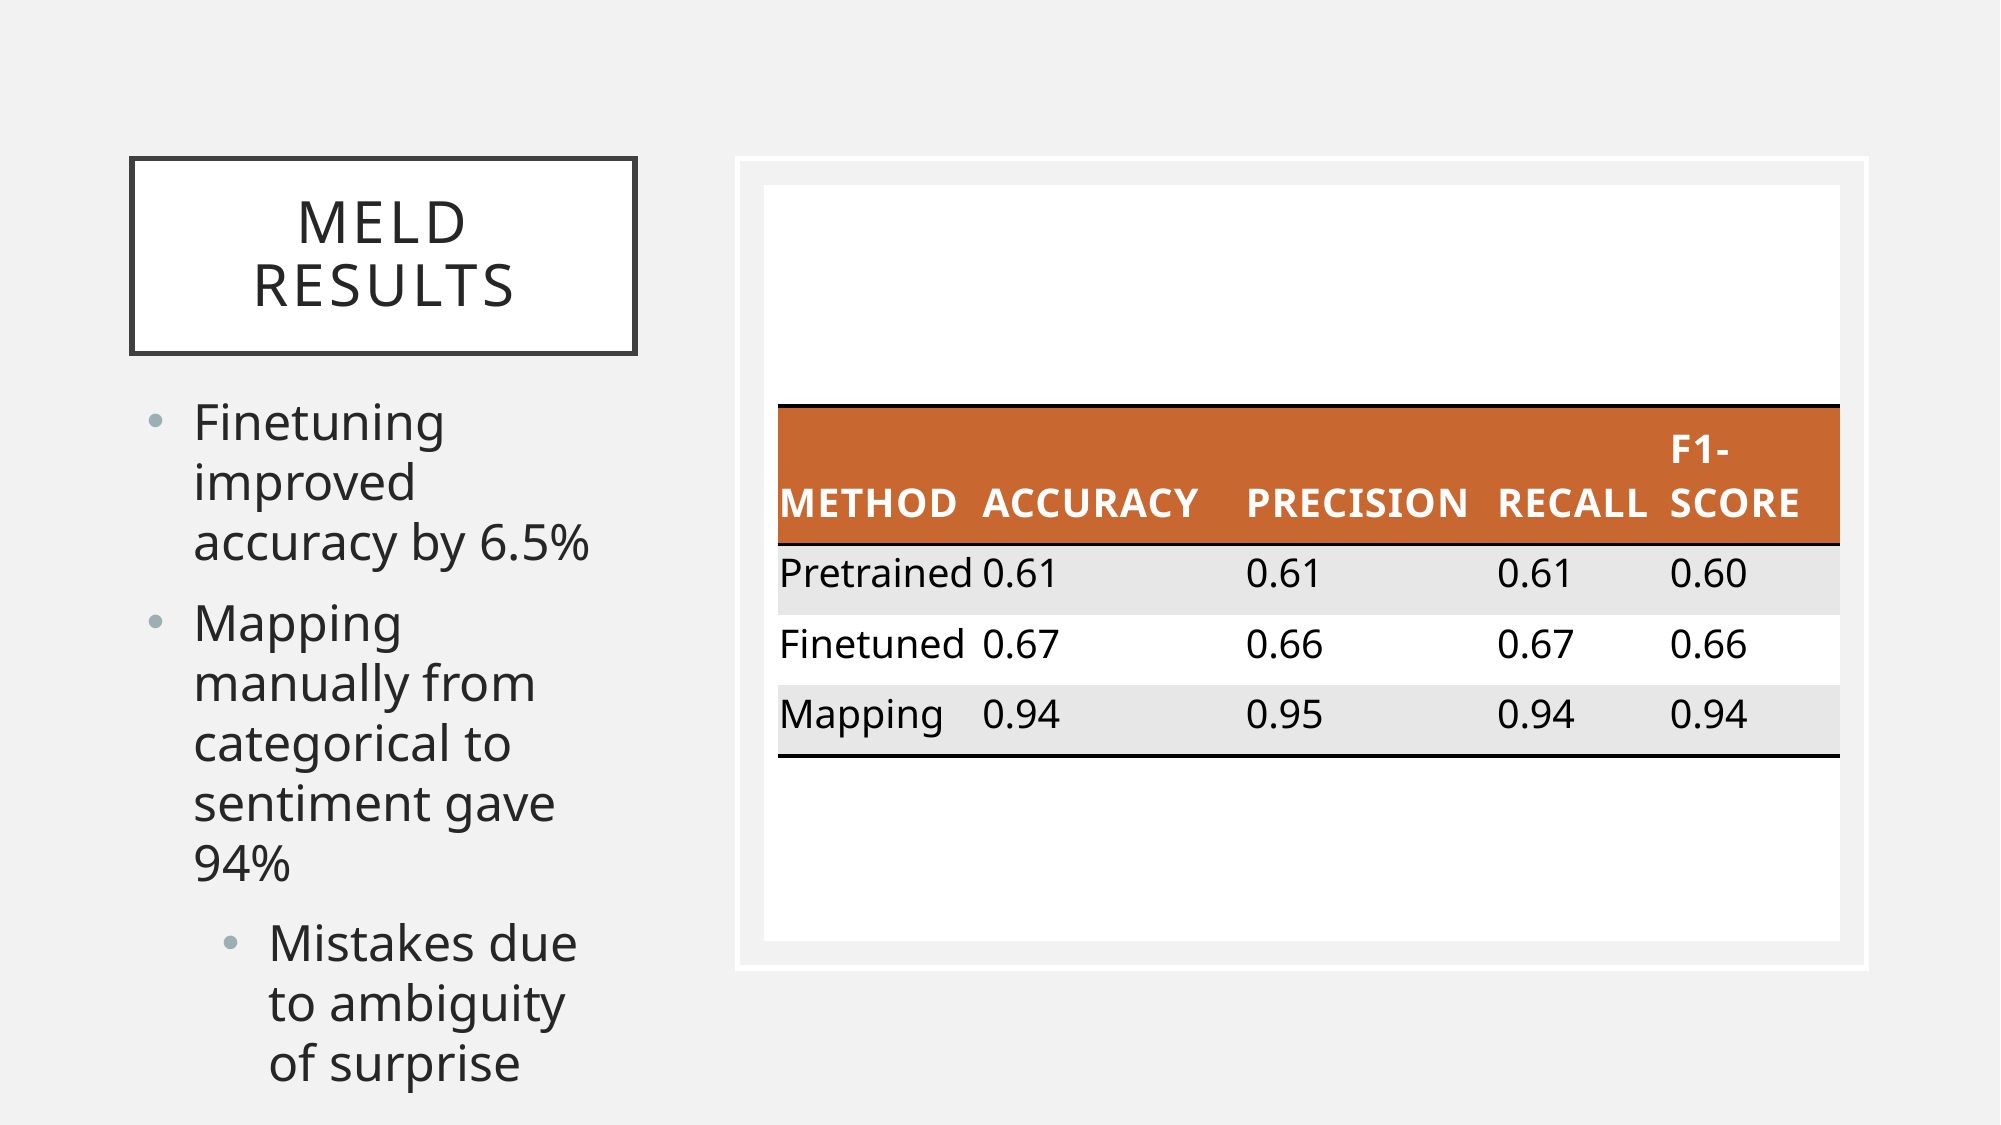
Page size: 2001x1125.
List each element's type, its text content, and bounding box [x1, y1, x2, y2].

table_cell 0.61 [1245, 546, 1496, 615]
table_cell 0.61 [1496, 546, 1669, 615]
table_cell 0.66 [1669, 615, 1840, 685]
table_cell 0.61 [981, 546, 1245, 615]
table_header f1-score [1669, 408, 1840, 543]
table_cell 0.94 [1669, 685, 1840, 754]
table_header Method [778, 408, 981, 543]
text_box [736, 157, 1868, 969]
text_box Finetuning improved accuracy by 6.5% Mapping manually from categorical to sentiment gave 94% Mistakes due to ambiguity of surprise [131, 382, 635, 918]
text_box [763, 184, 1841, 942]
table_cell 0.67 [1496, 615, 1669, 685]
table_header recall [1496, 408, 1669, 543]
table_cell Finetuned [778, 615, 981, 685]
table_cell 0.60 [1669, 546, 1840, 615]
table_header precision [1245, 408, 1496, 543]
title MELD Results [129, 156, 638, 356]
table_cell 0.95 [1245, 685, 1496, 754]
table_cell 0.94 [1496, 685, 1669, 754]
table_header Accuracy [981, 408, 1245, 543]
table_cell Pretrained [778, 546, 981, 615]
table_cell 0.94 [981, 685, 1245, 754]
table_cell 0.67 [981, 615, 1245, 685]
table_cell Mapping [778, 685, 981, 754]
table_cell 0.66 [1245, 615, 1496, 685]
